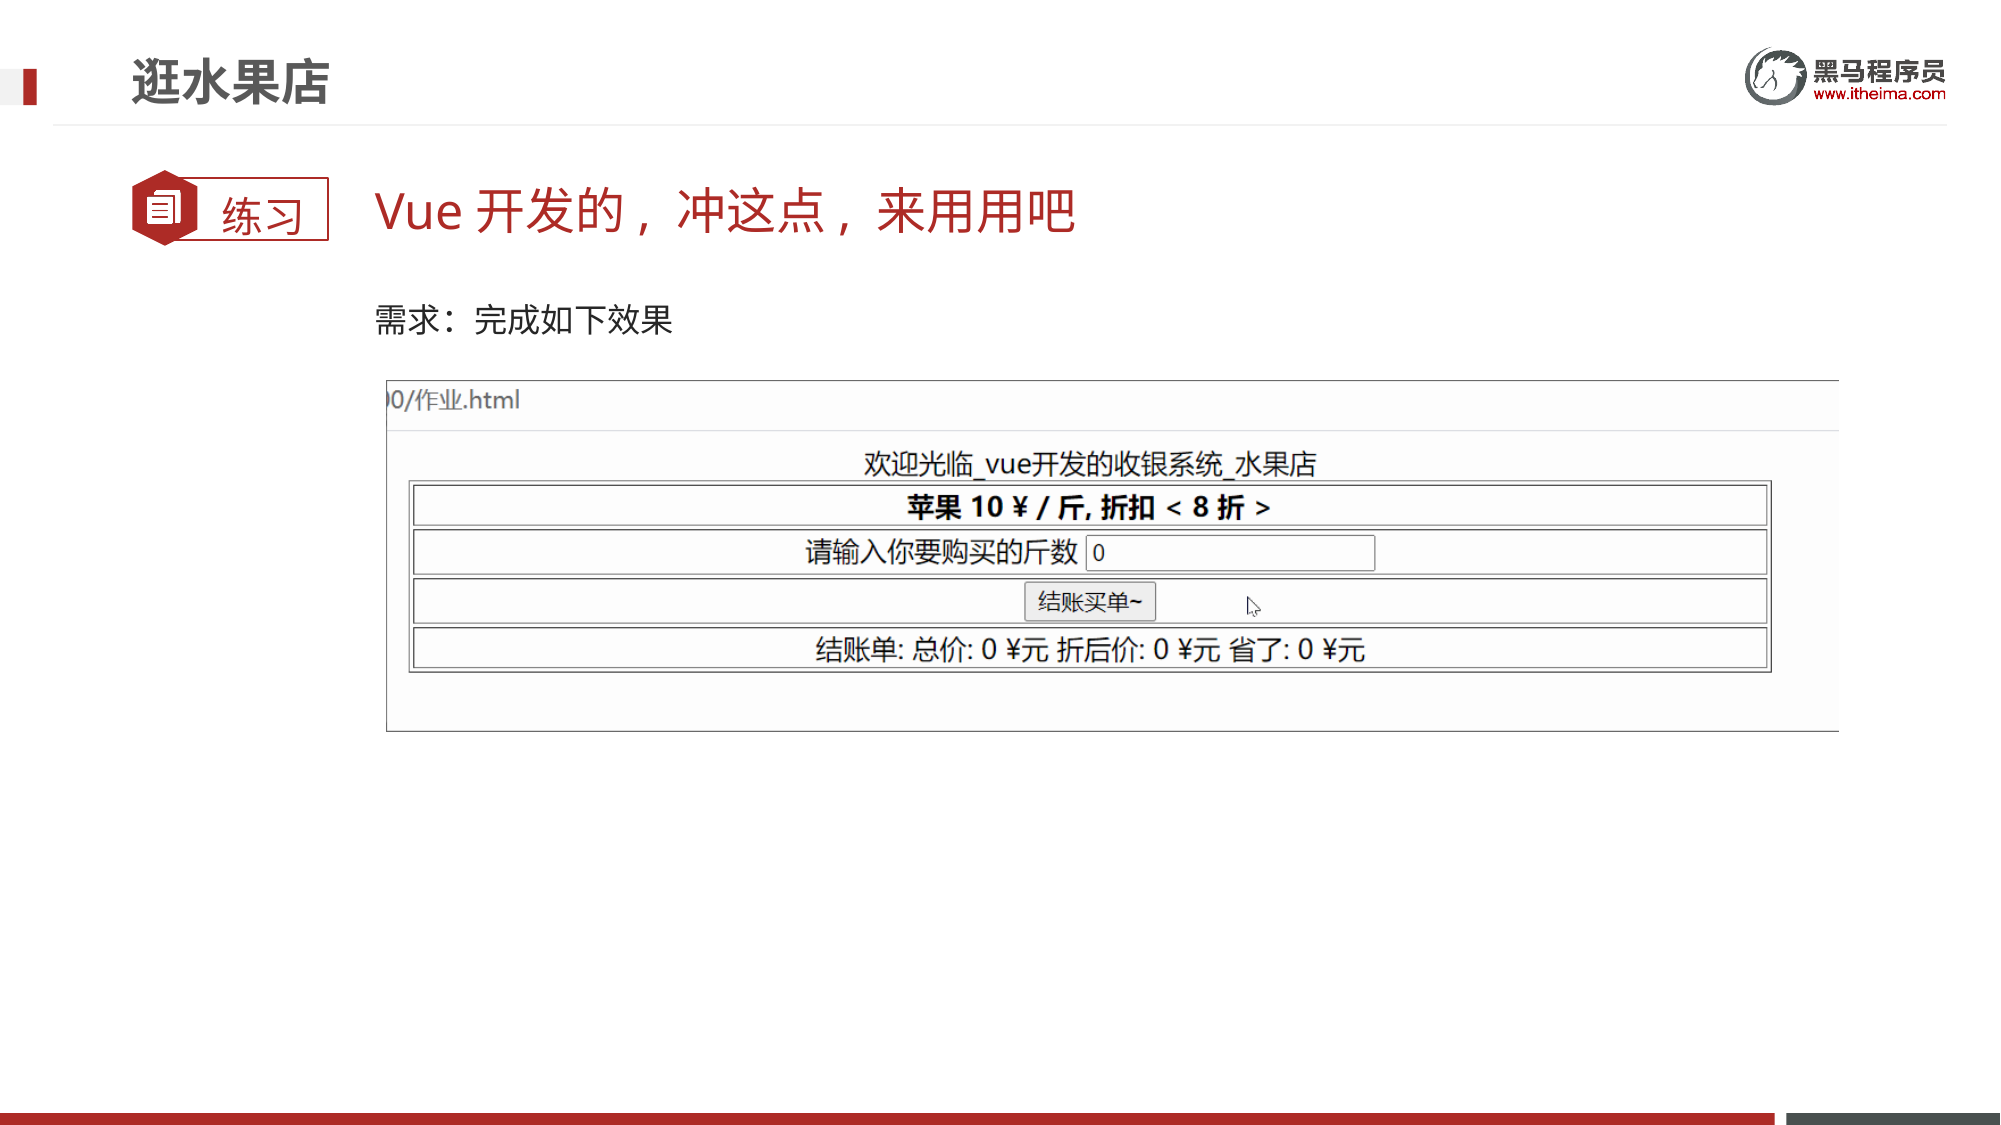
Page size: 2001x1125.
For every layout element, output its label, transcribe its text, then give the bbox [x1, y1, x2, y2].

list 需求：完成如下效果 [360, 271, 1872, 964]
list Vue开发的, 冲这点, 来用用吧 [360, 166, 1872, 252]
picture [147, 190, 181, 224]
title 逛水果店 [116, 38, 1556, 124]
picture [1744, 46, 1946, 106]
picture [386, 380, 1840, 732]
